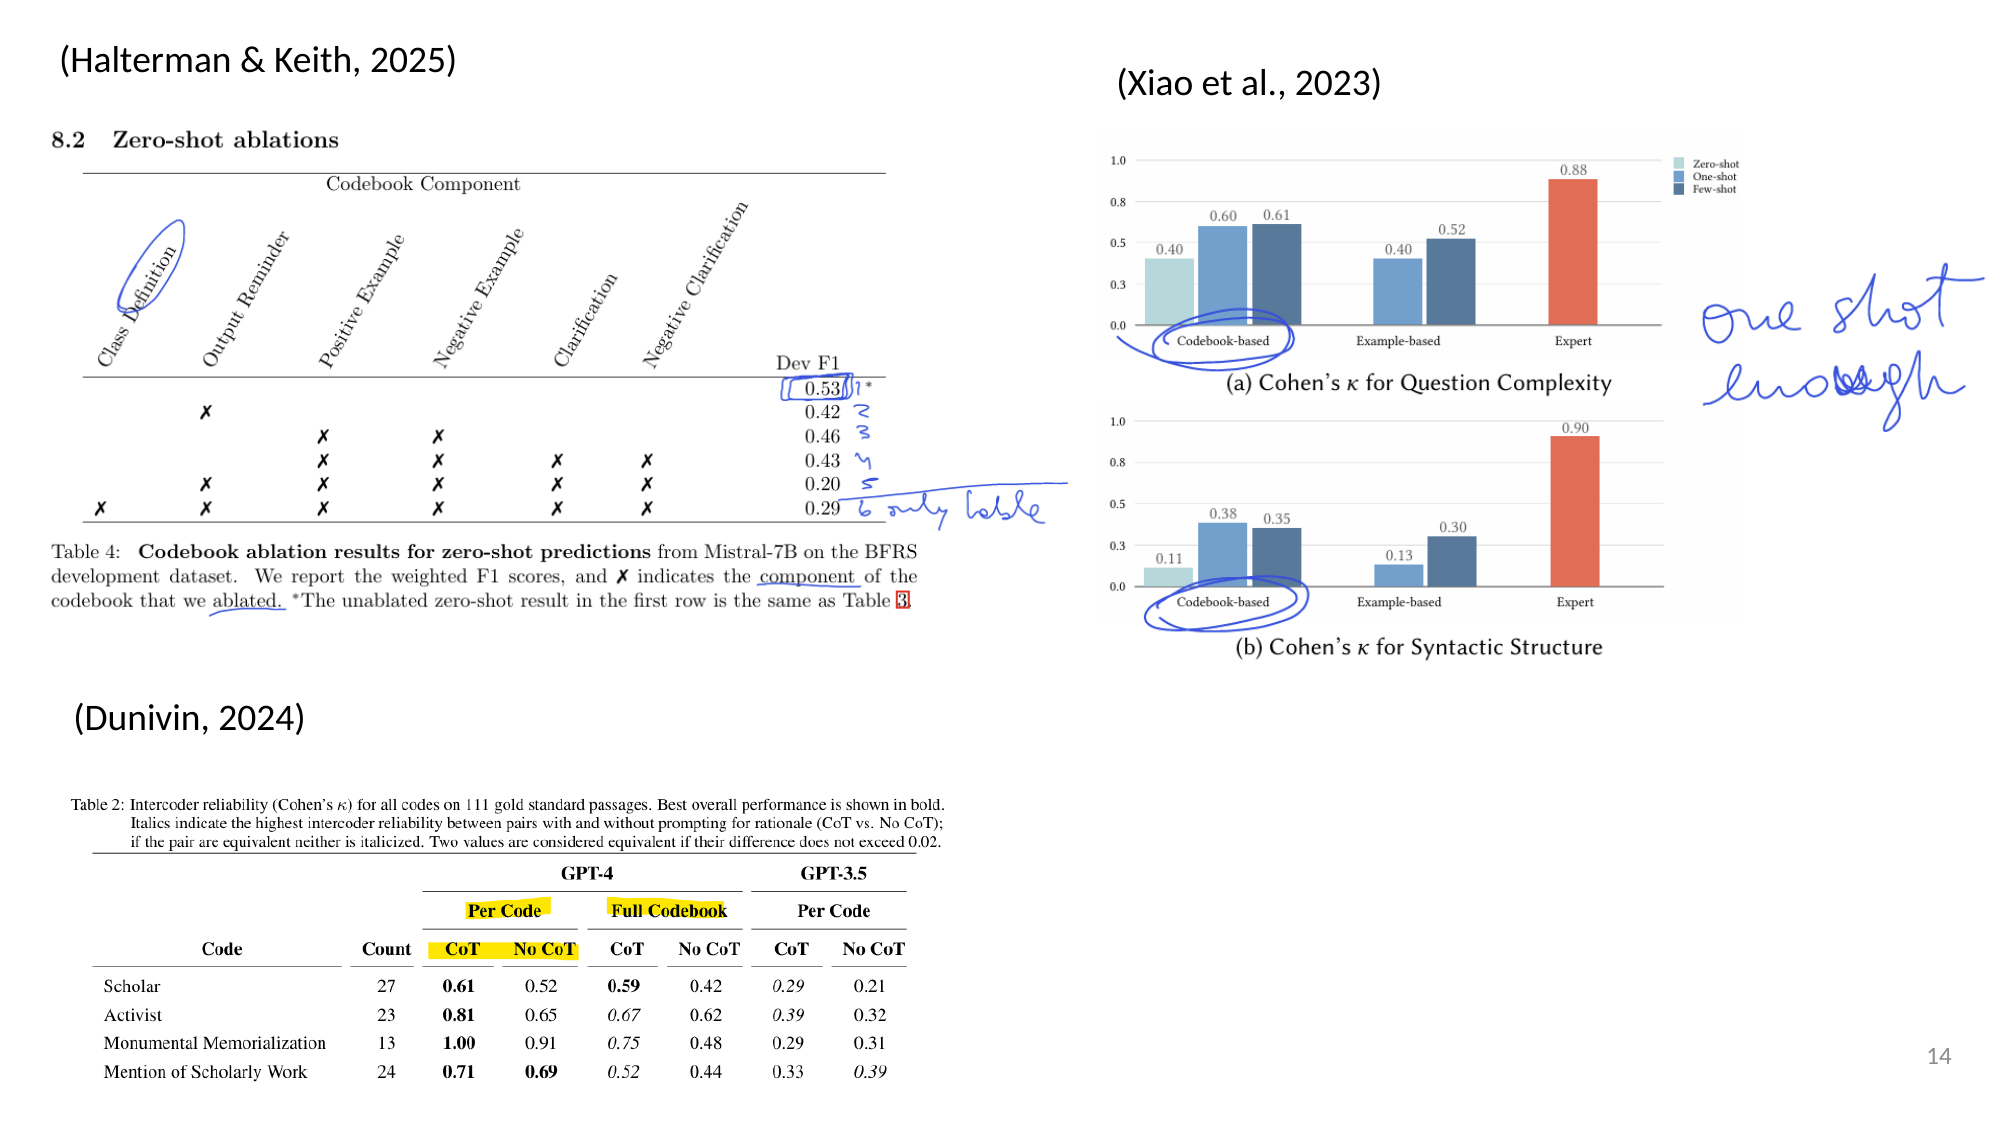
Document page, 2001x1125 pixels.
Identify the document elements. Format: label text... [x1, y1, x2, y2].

picture [0, 111, 2000, 669]
text_box (Halterman & Keith, 2025) [44, 28, 617, 88]
text_box (Xiao et al., 2023) [1101, 50, 1894, 111]
text_box (Dunivin, 2024) [58, 686, 321, 746]
picture [44, 774, 960, 1085]
slide_number 14 [1516, 1024, 1967, 1085]
